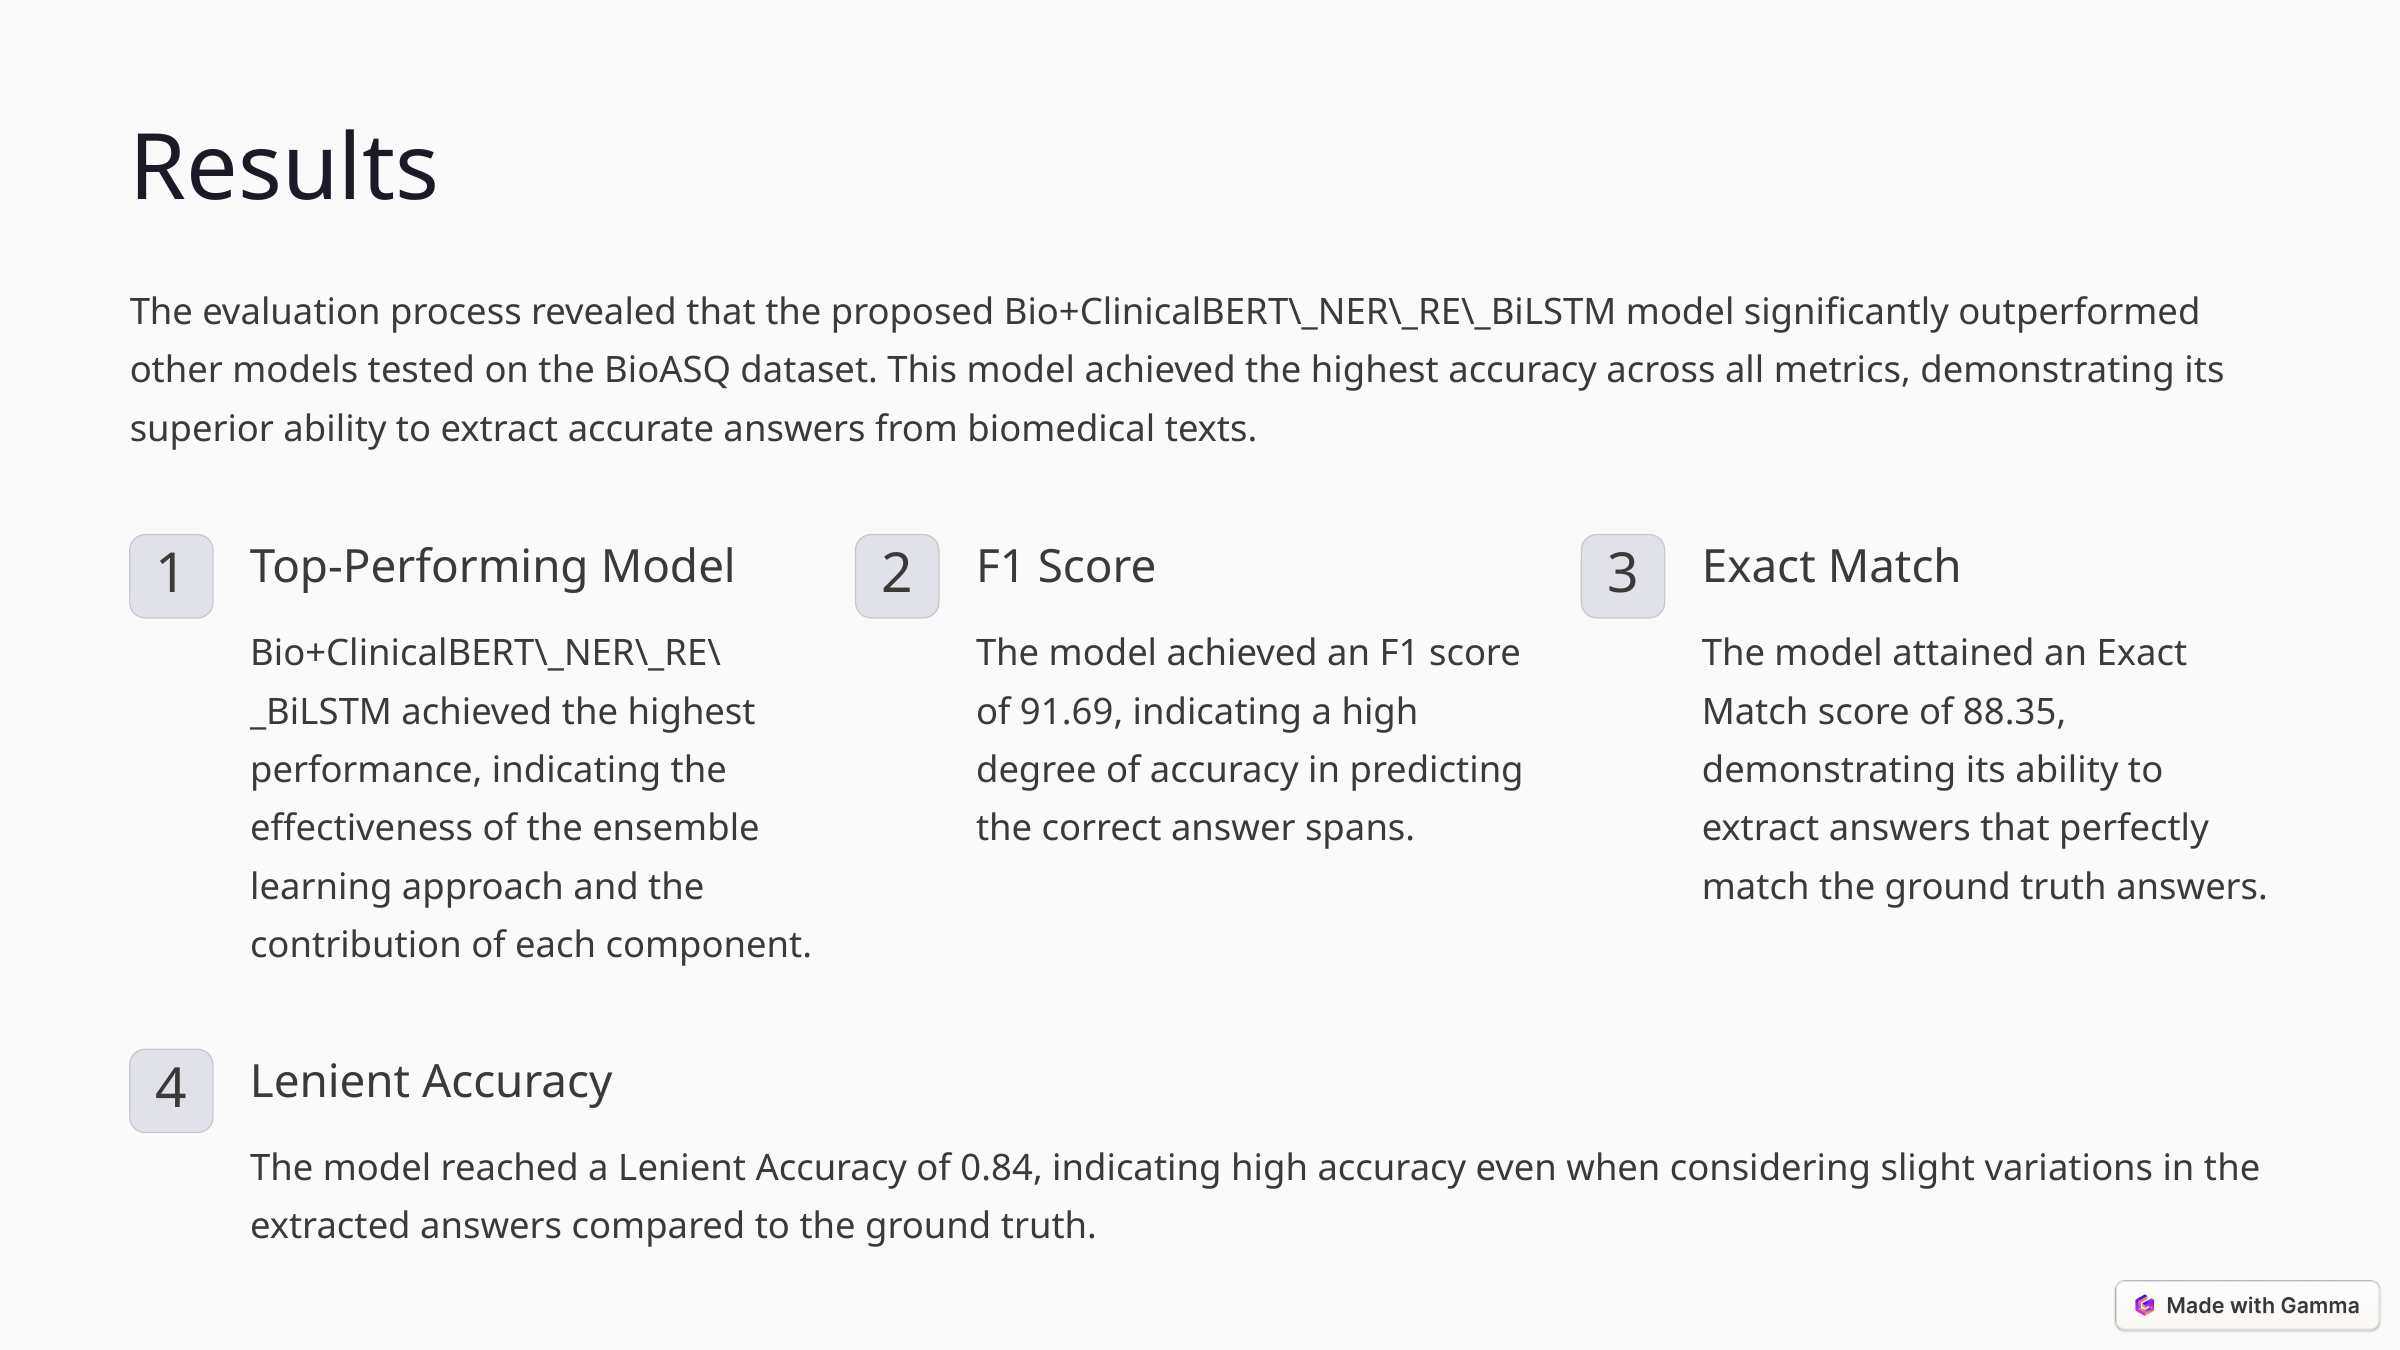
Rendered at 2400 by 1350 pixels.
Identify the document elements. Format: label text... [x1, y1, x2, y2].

text_box [855, 534, 939, 618]
text_box The model reached a Lenient Accuracy of 0.84, indicating high accuracy even when considering slight variations in the extracted answers compared to the ground truth. [250, 1129, 2271, 1248]
text_box 1 [159, 548, 184, 605]
text_box 4 [156, 1063, 187, 1119]
text_box Lenient Accuracy [250, 1049, 714, 1108]
text_box Results [129, 101, 1057, 218]
text_box Top-Performing Model [250, 534, 736, 593]
text_box [129, 1049, 214, 1133]
text_box Bio+ClinicalBERT\_NER\_RE\_BiLSTM achieved the highest performance, indicating the effectiveness of the ensemble learning approach and the contribution of each component. [250, 614, 819, 971]
text_box The evaluation process revealed that the proposed Bio+ClinicalBERT\_NER\_RE\_BiLSTM model significantly outperformed other models tested on the BioASQ dataset. This model achieved the highest accuracy across all metrics, demonstrating its superior ability to extract accurate answers from biomedical texts. [129, 273, 2271, 452]
text_box The model attained an Exact Match score of 88.35, demonstrating its ability to extract answers that perfectly match the ground truth answers. [1701, 614, 2271, 912]
text_box [129, 534, 214, 618]
picture [2106, 1271, 2389, 1339]
text_box 3 [1608, 548, 1638, 605]
text_box Exact Match [1701, 534, 2166, 593]
text_box F1 Score [975, 534, 1440, 593]
text_box The model achieved an F1 score of 91.69, indicating a high degree of accuracy in predicting the correct answer spans. [976, 614, 1545, 852]
text_box 2 [882, 548, 912, 605]
text_box [1581, 534, 1665, 618]
